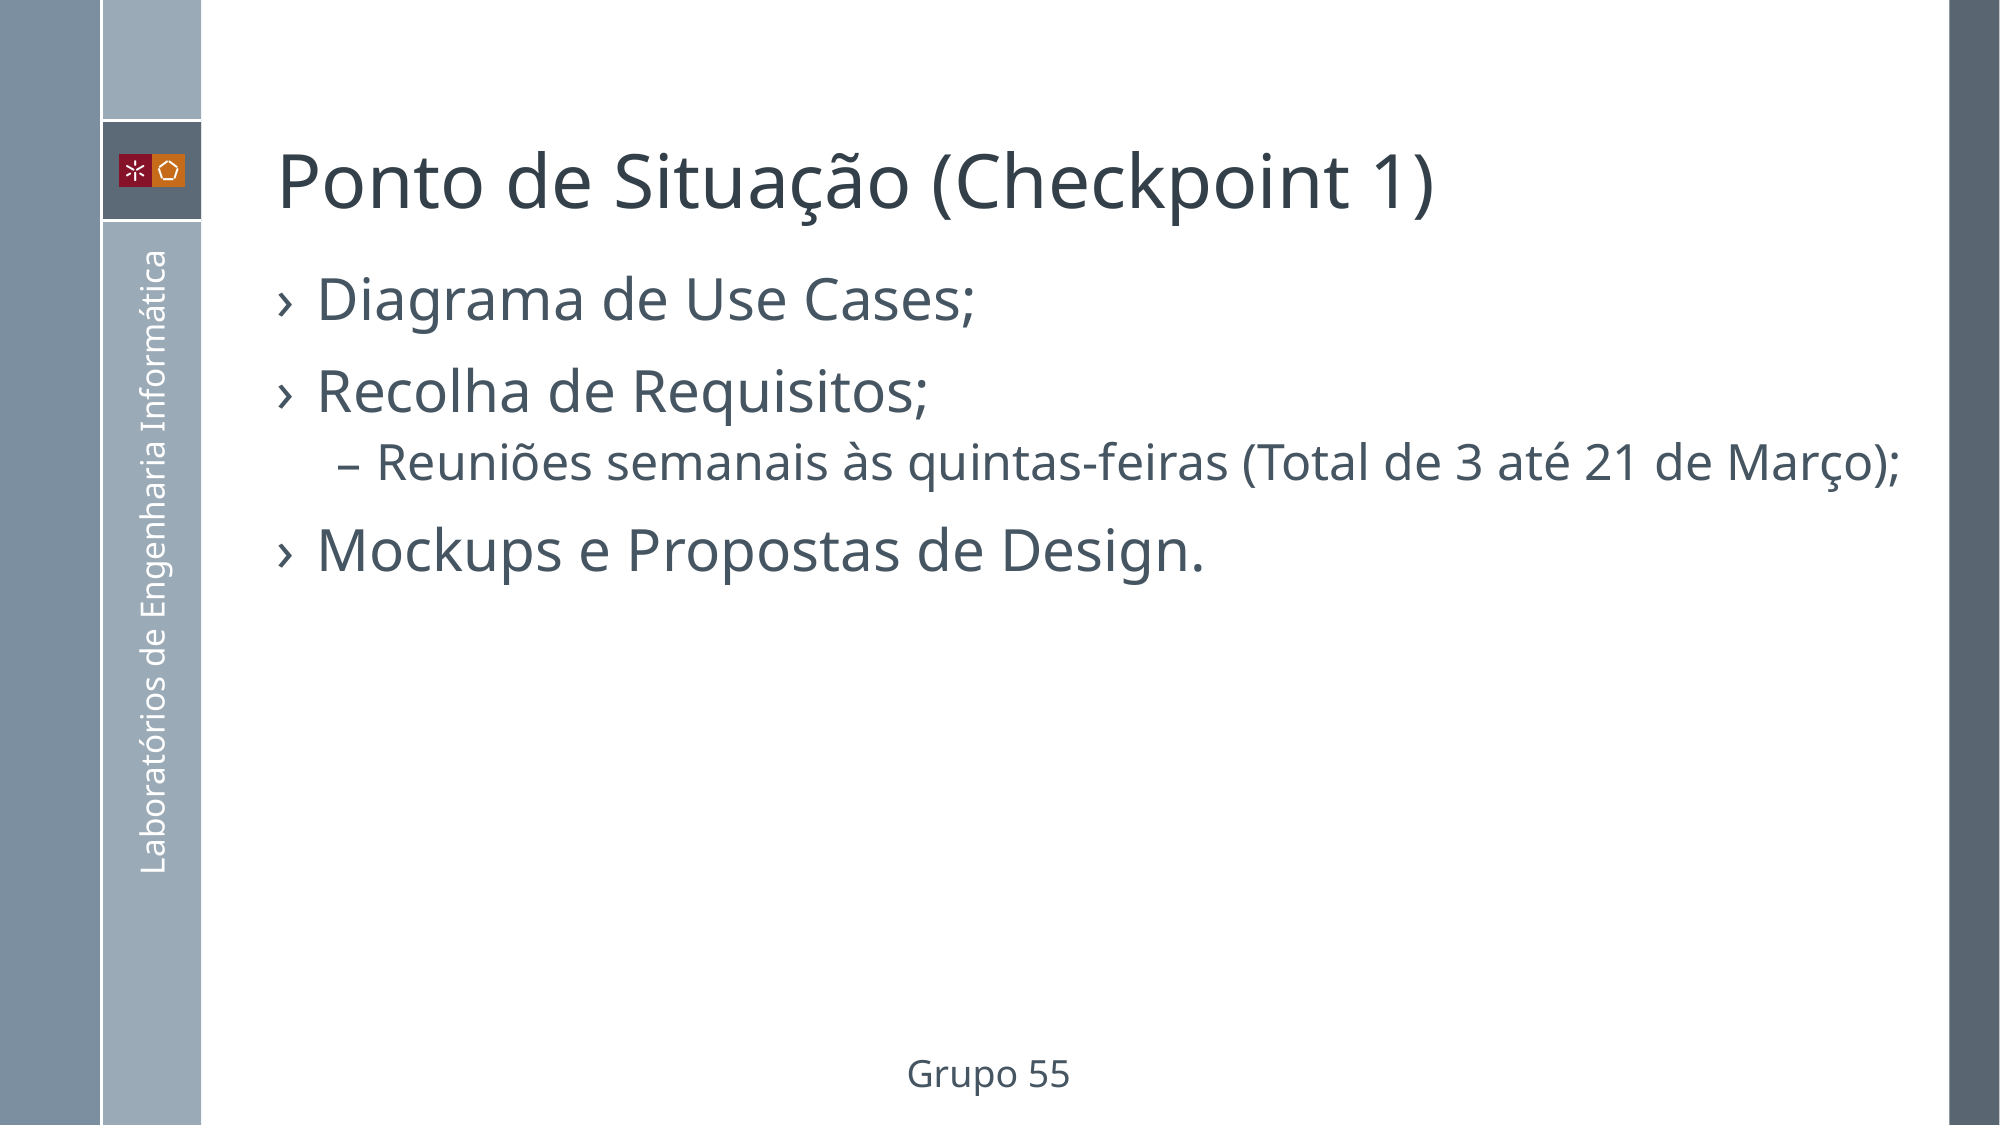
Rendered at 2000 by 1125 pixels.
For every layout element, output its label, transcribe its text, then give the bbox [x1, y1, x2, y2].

picture [119, 154, 185, 187]
list Diagrama de Use Cases; Recolha de Requisitos; Reuniões semanais às quintas-feiras (Total de 3 até 21 de Março); Mockups e Propostas de Design. [261, 262, 1933, 1013]
title Ponto de Situação (Checkpoint 1) [261, 29, 1867, 233]
